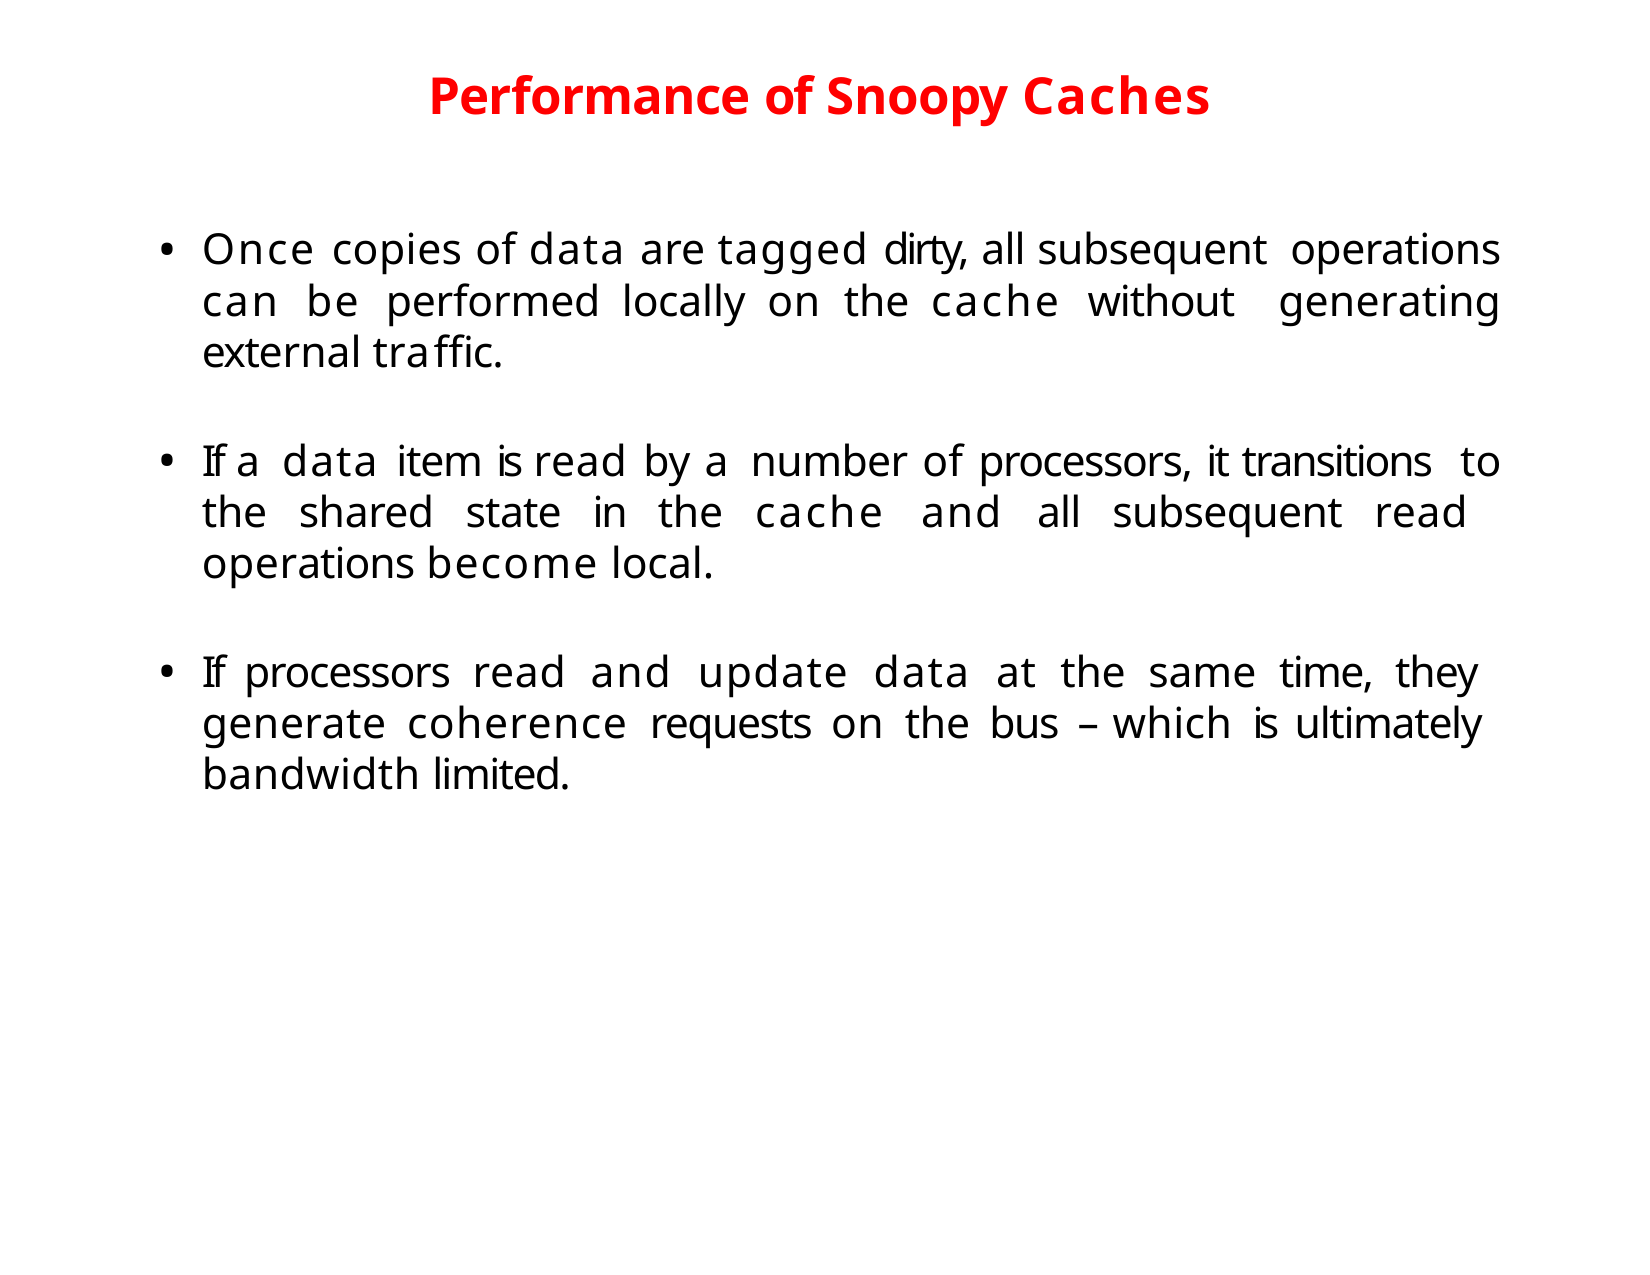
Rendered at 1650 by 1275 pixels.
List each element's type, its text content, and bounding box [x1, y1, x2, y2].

text_box Once copies of data are tagged dirty, all subsequent operations can be performed locally on the cache without generating external traffic. If a data item is read by a number of processors, it transitions to the shared state in the cache and all subsequent read operations become local. If processors read and update data at the same time, they generate coherence requests on the bus – which is ultimately bandwidth limited. [157, 220, 1502, 798]
title Performance of Snoopy Caches [426, 60, 1223, 220]
